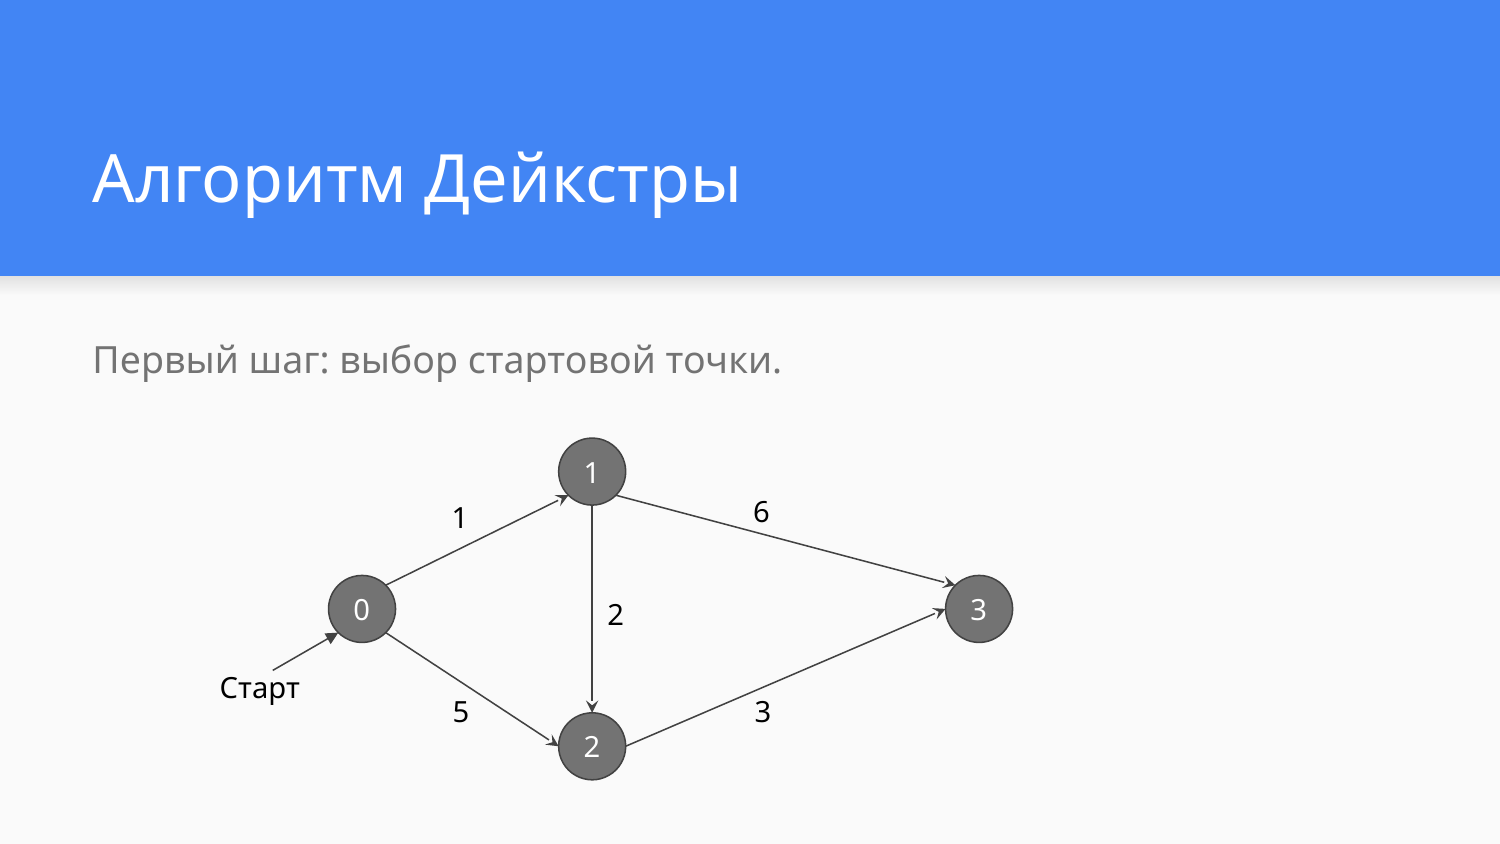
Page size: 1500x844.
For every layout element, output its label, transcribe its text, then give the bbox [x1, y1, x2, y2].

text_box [328, 437, 1013, 781]
text_box Старт [191, 654, 323, 701]
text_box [272, 632, 339, 671]
list Первый шаг: выбор стартовой точки. [77, 314, 1404, 405]
title Алгоритм Дейкстры [77, 121, 1427, 248]
